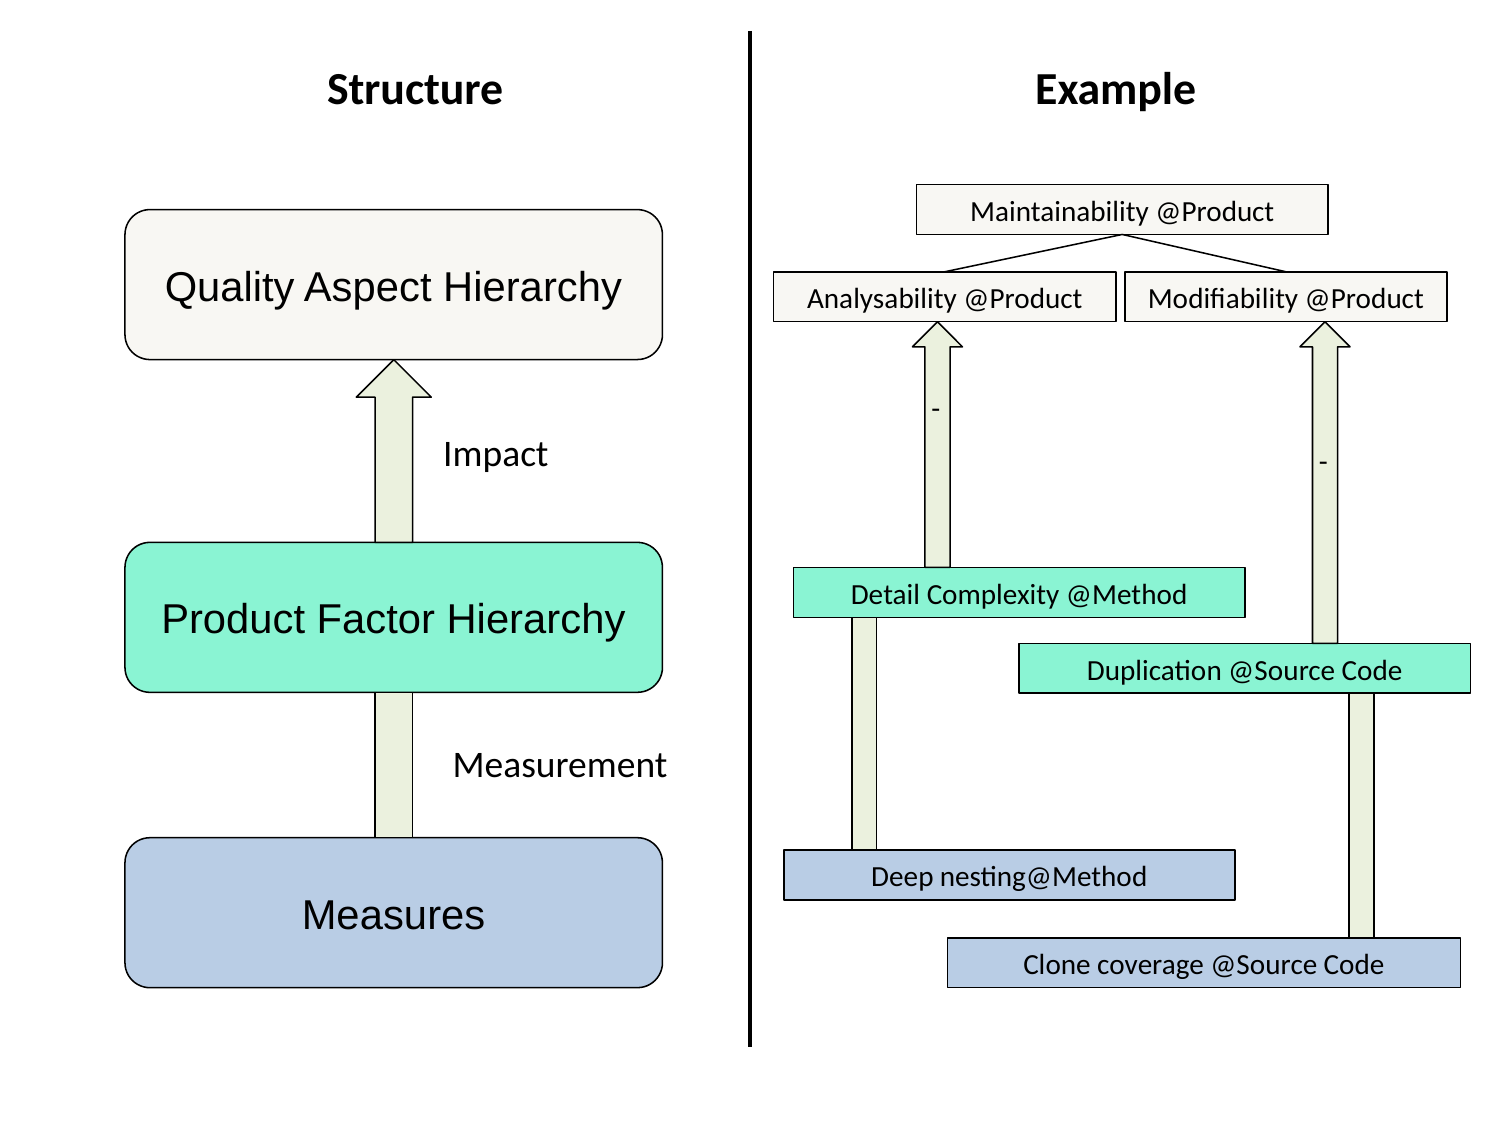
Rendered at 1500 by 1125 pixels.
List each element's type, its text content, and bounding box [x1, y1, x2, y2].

text_box Measures [124, 837, 663, 988]
text_box Clone coverage @Source Code [947, 937, 1461, 988]
text_box Measurement [438, 732, 683, 792]
text_box [375, 692, 413, 838]
text_box Modifiability @Product [1125, 271, 1447, 322]
text_box [912, 321, 963, 381]
text_box [1312, 485, 1338, 644]
text_box Example [1020, 51, 1212, 122]
text_box Product Factor Hierarchy [124, 542, 663, 693]
text_box Maintainability @Product [916, 184, 1328, 235]
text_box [944, 234, 1119, 272]
text_box Quality Aspect Hierarchy [124, 209, 663, 360]
text_box - [1304, 435, 1343, 485]
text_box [1121, 234, 1287, 272]
text_box Structure [312, 51, 519, 122]
text_box [1348, 693, 1374, 938]
text_box [356, 359, 432, 543]
text_box Detail Complexity @Method [793, 567, 1245, 618]
text_box - [916, 381, 956, 432]
text_box Duplication @Source Code [1019, 643, 1471, 694]
text_box Deep nesting@Method [783, 850, 1235, 901]
text_box Impact [428, 421, 564, 482]
text_box Analysability @Product [773, 271, 1116, 322]
text_box [851, 617, 877, 851]
text_box [1299, 321, 1351, 435]
text_box [924, 432, 951, 568]
